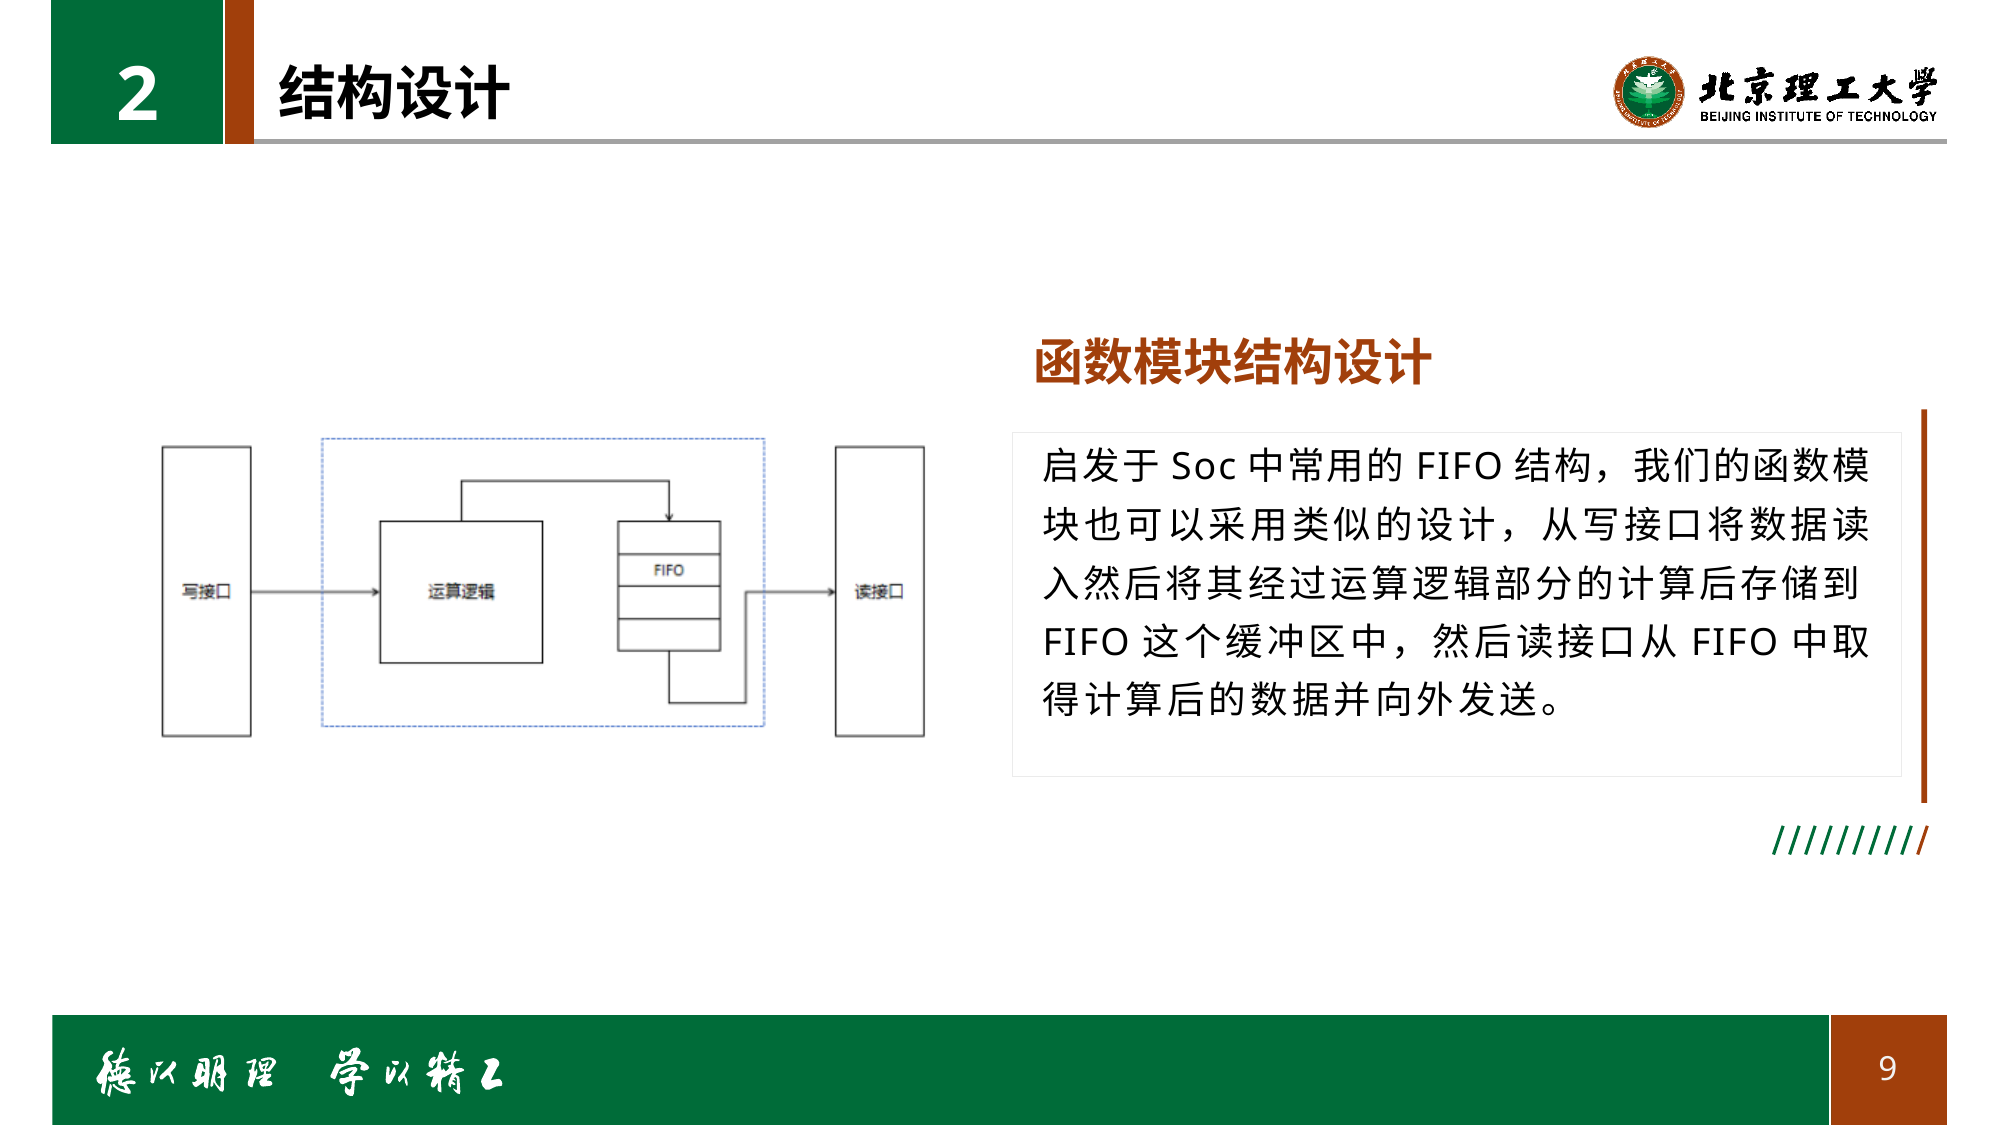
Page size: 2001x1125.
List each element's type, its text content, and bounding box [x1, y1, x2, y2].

picture [103, 335, 984, 832]
text_box [1920, 408, 1928, 804]
text_box 启发于Soc中常用的FIFO结构，我们的函数模块也可以采用类似的设计，从写接口将数据读入然后将其经过运算逻辑部分的计算后存储到FIFO这个缓冲区中，然后读接口从FIFO中取得计算后的数据并向外发送。的一段内容这是此模板设计师留下的一段内容 [1012, 432, 1902, 777]
picture [1682, 56, 1937, 128]
text_box 2 [58, 38, 218, 144]
text_box 函数模块结构设计 [1018, 315, 1517, 406]
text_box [1773, 825, 1928, 855]
title 结构设计 [263, 56, 1682, 136]
